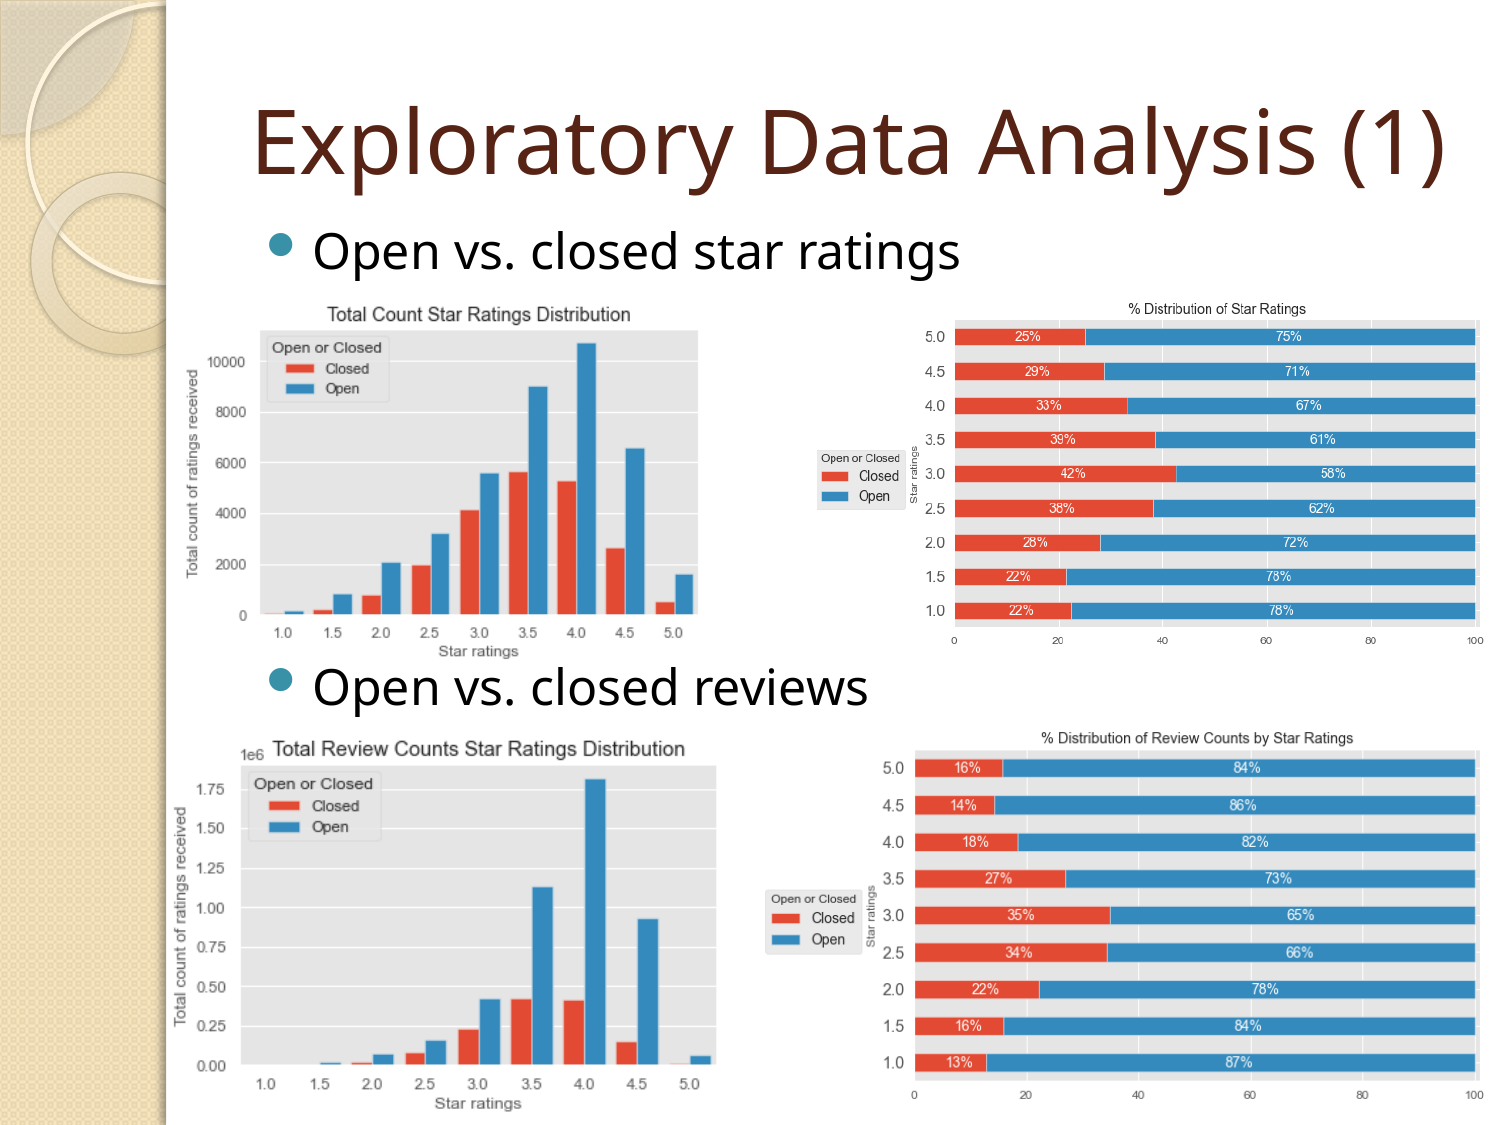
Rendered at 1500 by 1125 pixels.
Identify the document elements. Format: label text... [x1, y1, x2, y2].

picture [816, 299, 1487, 657]
list Open vs. closed star ratings Open vs. closed reviews [237, 212, 1468, 1000]
picture [759, 724, 1487, 1104]
picture [170, 733, 726, 1120]
picture [175, 299, 707, 663]
title Exploratory Data Analysis (1) [235, 45, 1466, 233]
